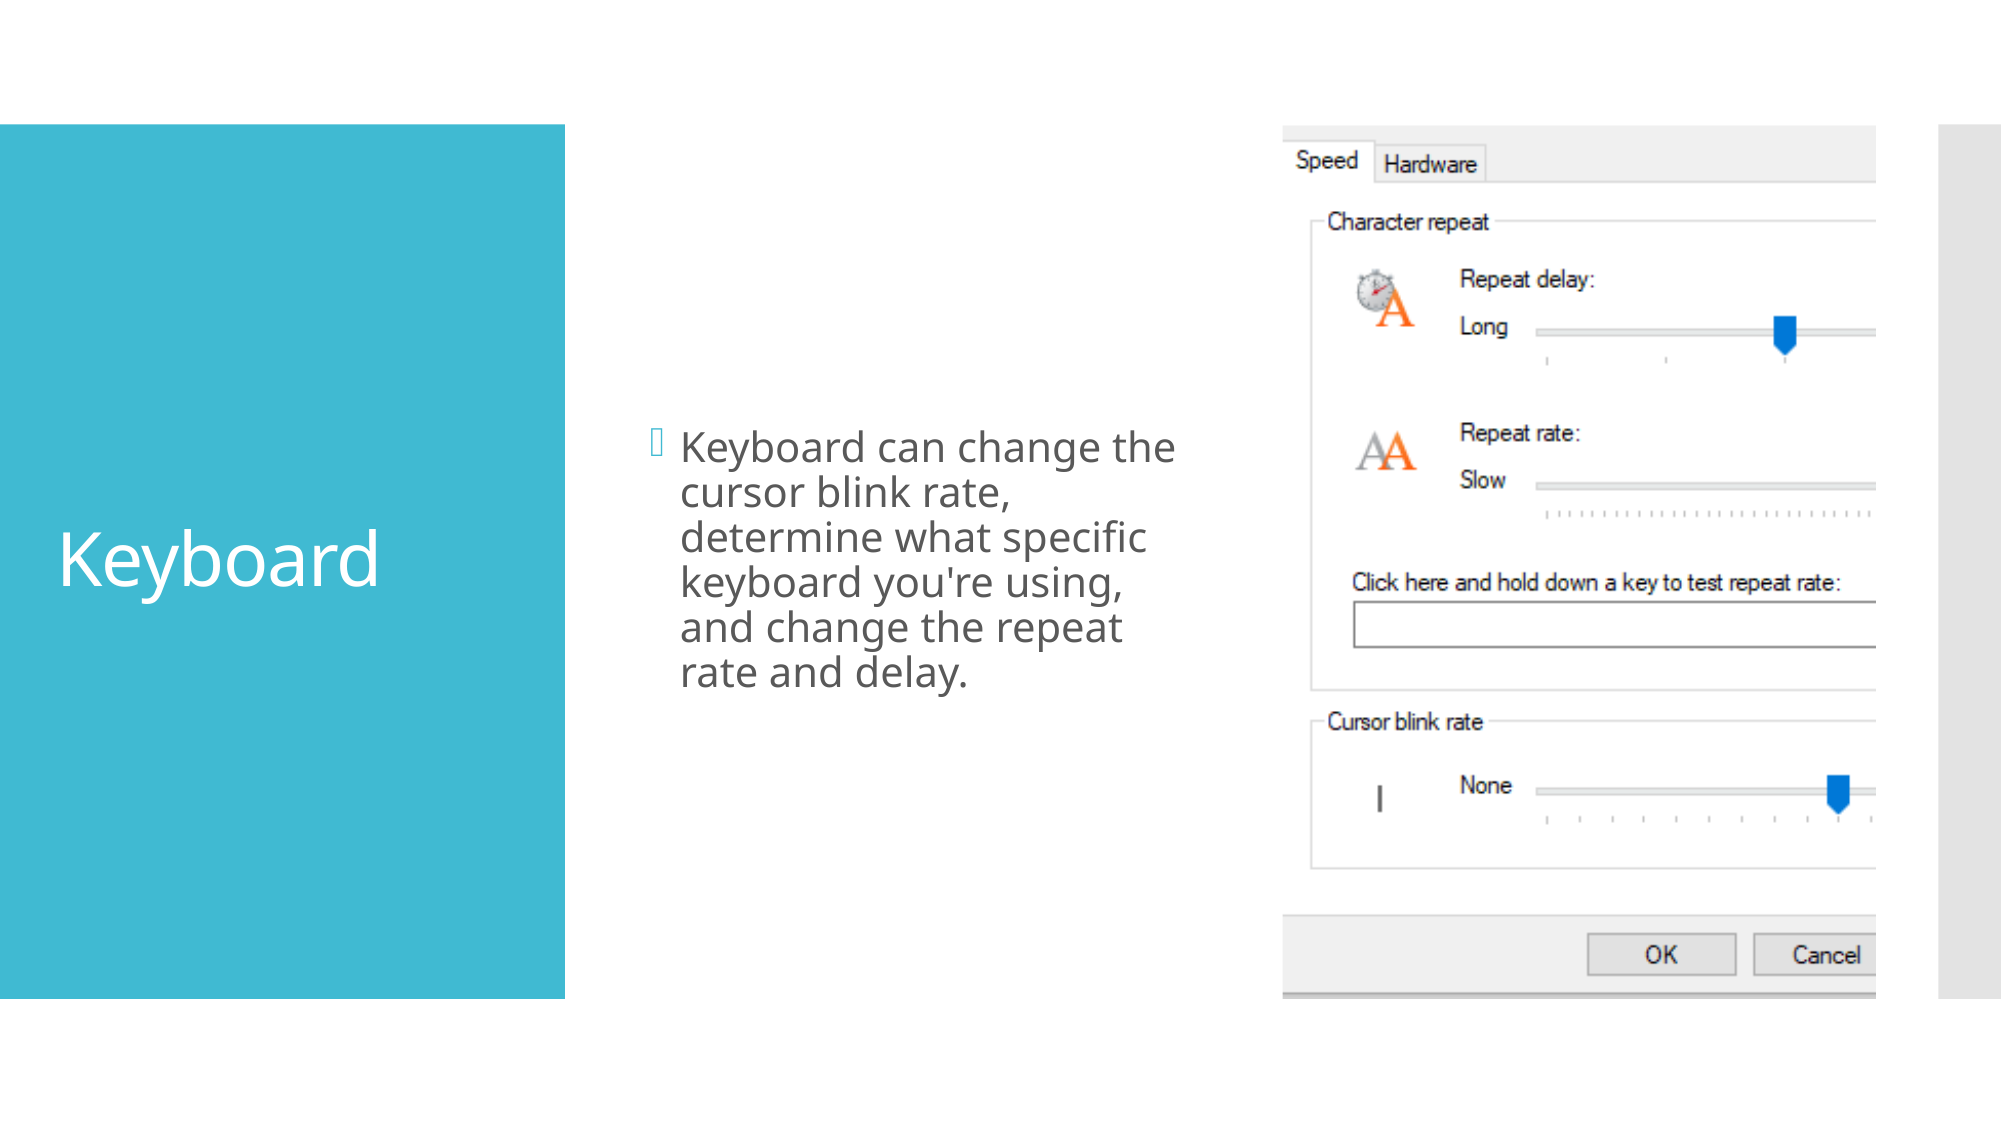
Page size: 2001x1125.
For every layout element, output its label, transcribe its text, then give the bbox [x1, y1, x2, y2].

list Keyboard can change the cursor blink rate, determine what specific keyboard you're using, and change the repeat rate and delay. [634, 141, 1223, 982]
title Keyboard [41, 184, 525, 940]
picture [1282, 124, 1877, 1000]
